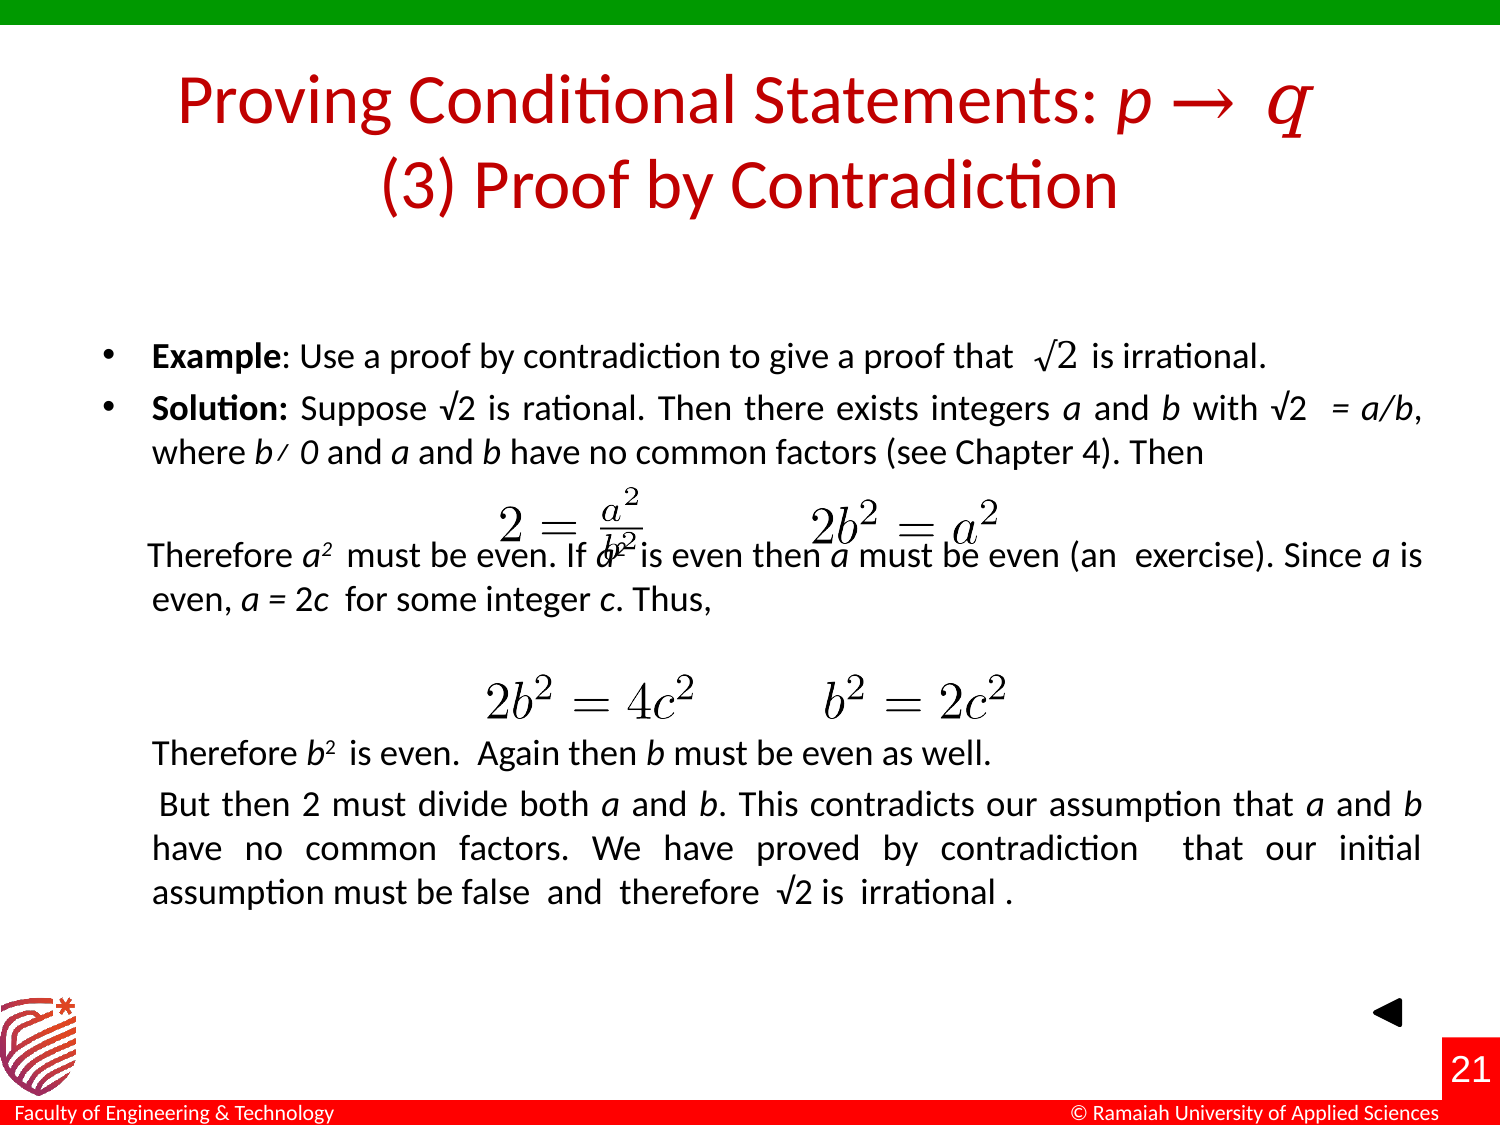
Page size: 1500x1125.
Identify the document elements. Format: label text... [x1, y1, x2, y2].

text_box [1372, 998, 1403, 1027]
title Proving Conditional Statements: p → q (3) Proof by Contradiction [75, 45, 1425, 233]
picture [812, 499, 997, 544]
list Example: Use a proof by contradiction to give a proof that √2 is irrational. Solution: Suppose √2 is rational. Then there exists integers a and b with √2 = a/b, where b≠ 0 and a and b have no common factors (see Chapter 4). Then Therefore a2 must be even. If a2 is even then a must be even (an exercise). Since a is even, a = 2c for some integer c. Thus, Therefore b2 is even. Again then b must be even as well. But then 2 must divide both a and b. This contradicts our assumption that a and b have no common factors. We have proved by contradiction that our initial assumption must be false and therefore √2 is irrational . [87, 324, 1438, 1045]
picture [499, 487, 643, 560]
picture [824, 674, 1005, 719]
picture [0, 997, 76, 1096]
picture [487, 674, 693, 719]
